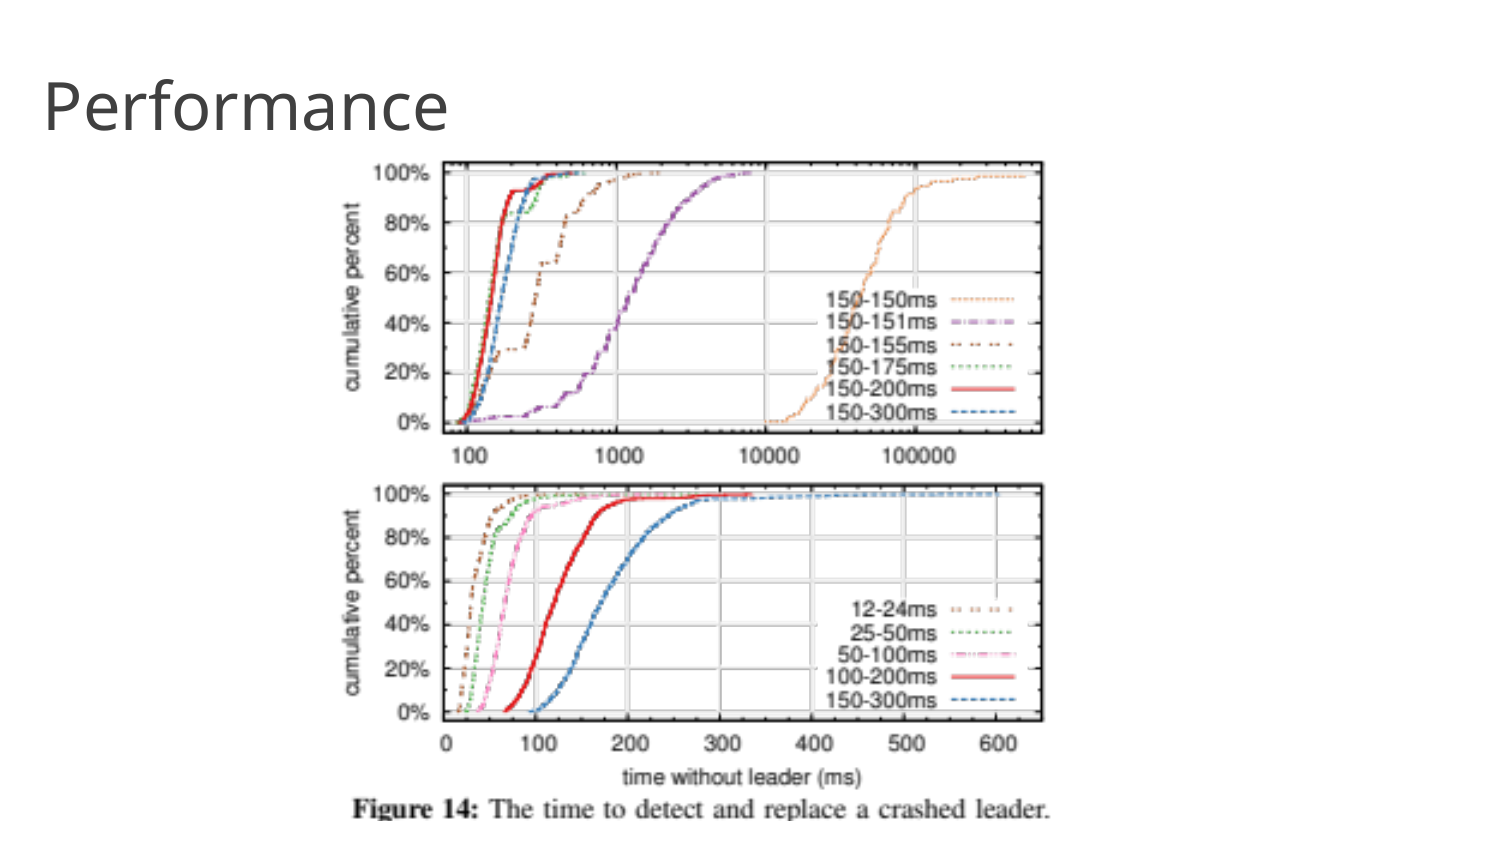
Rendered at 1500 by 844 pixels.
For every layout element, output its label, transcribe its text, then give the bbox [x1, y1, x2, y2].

title Performance [27, 33, 1480, 175]
picture [268, 133, 1097, 821]
